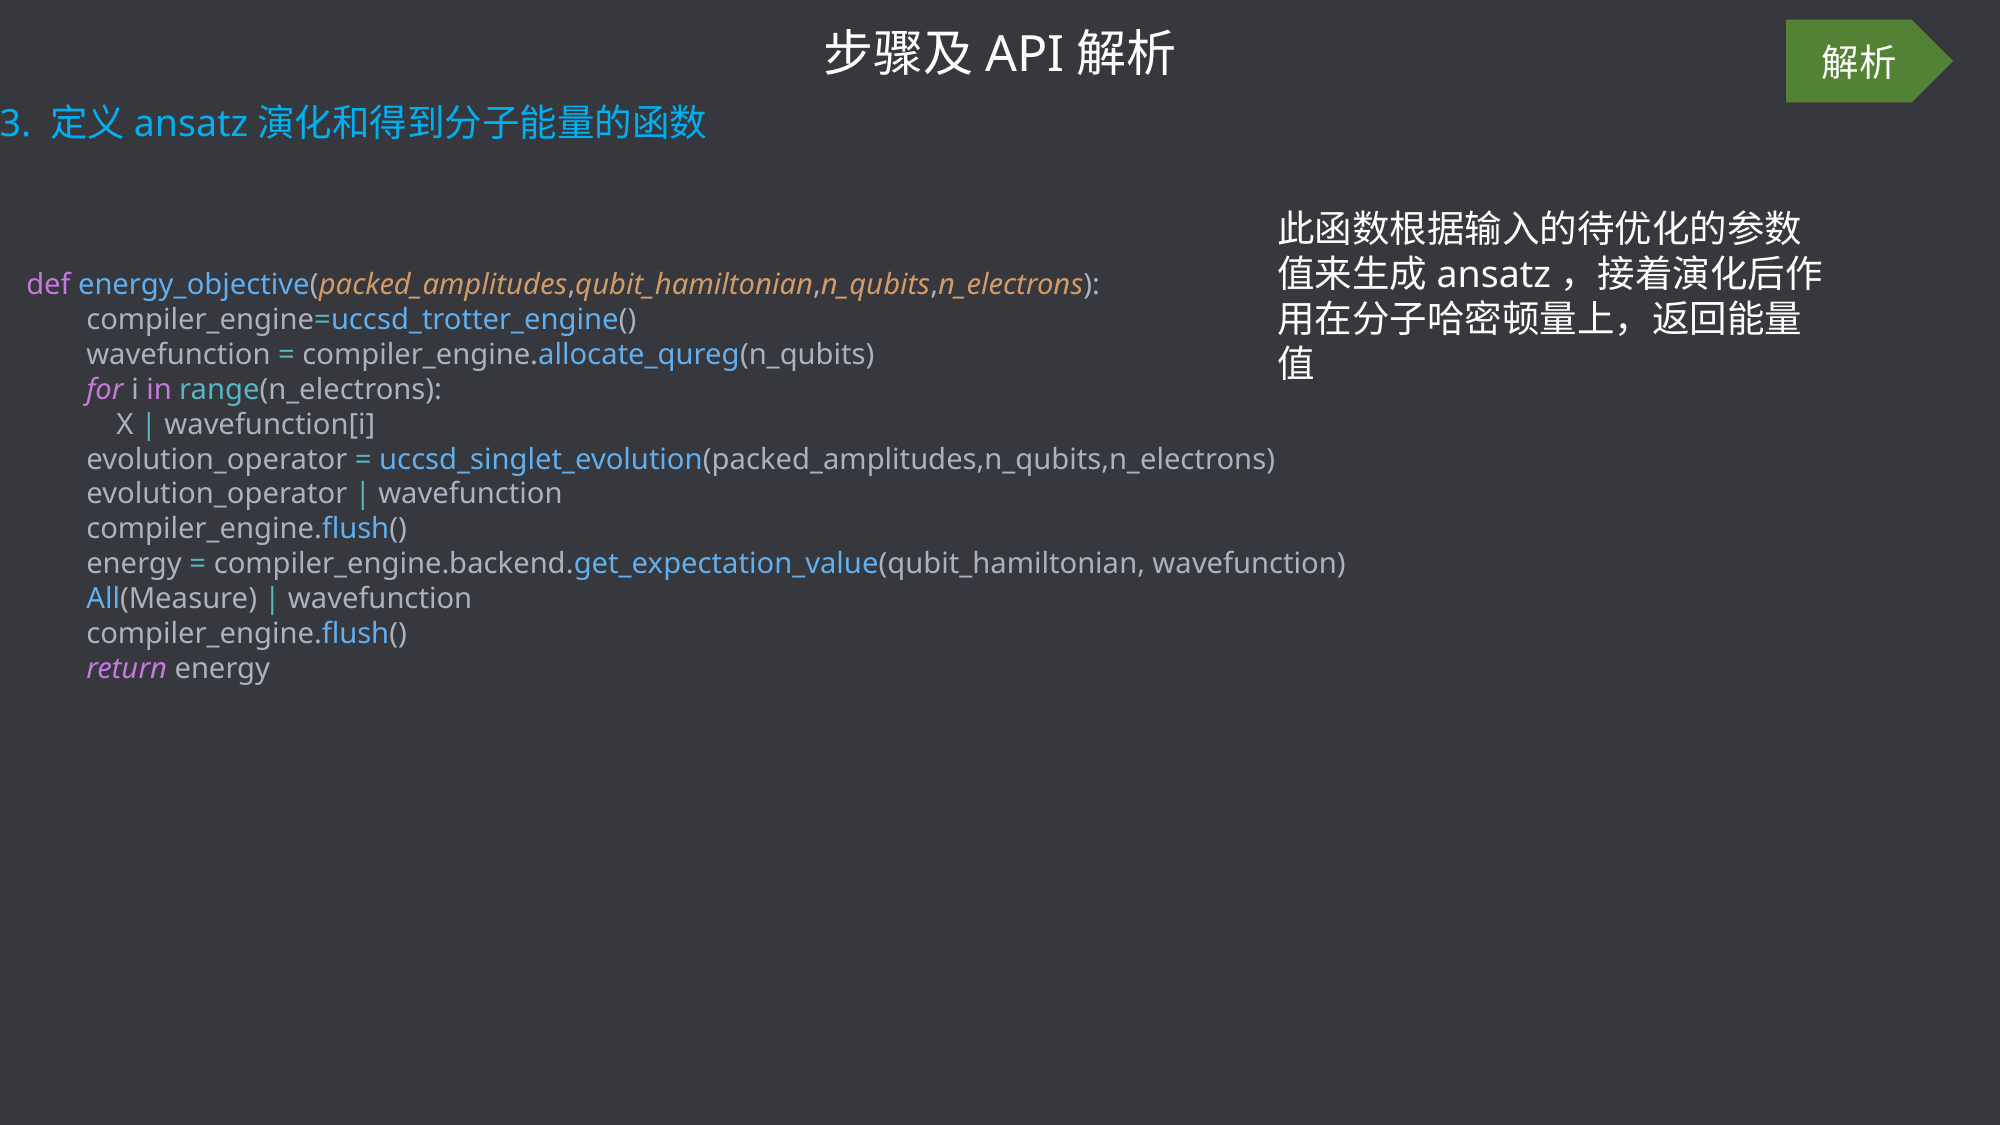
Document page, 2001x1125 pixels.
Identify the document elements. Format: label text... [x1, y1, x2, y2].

text_box 3. 定义ansatz演化和得到分子能量的函数 [0, 91, 723, 152]
text_box def energy_objective(packed_amplitudes,qubit_hamiltonian,n_qubits,n_electrons): compiler_engine=uccsd_trotter_engine() wavefunction = compiler_engine.allocate_qureg(n_qubits) for i in range(n_electrons): X | wavefunction[i] evolution_operator = uccsd_singlet_evolution(packed_amplitudes,n_qubits,n_electrons) evolution_operator | wavefunction compiler_engine.flush() energy = compiler_engine.backend.get_expectation_value(qubit_hamiltonian, wavefunction) All(Measure) | wavefunction compiler_engine.flush() return energy [11, 257, 1485, 692]
text_box 步骤及API解析 [808, 14, 1192, 90]
text_box 此函数根据输入的待优化的参数值来生成ansatz，接着演化后作用在分子哈密顿量上，返回能量值 [1262, 197, 1855, 392]
text_box 解析 [1785, 18, 1955, 104]
